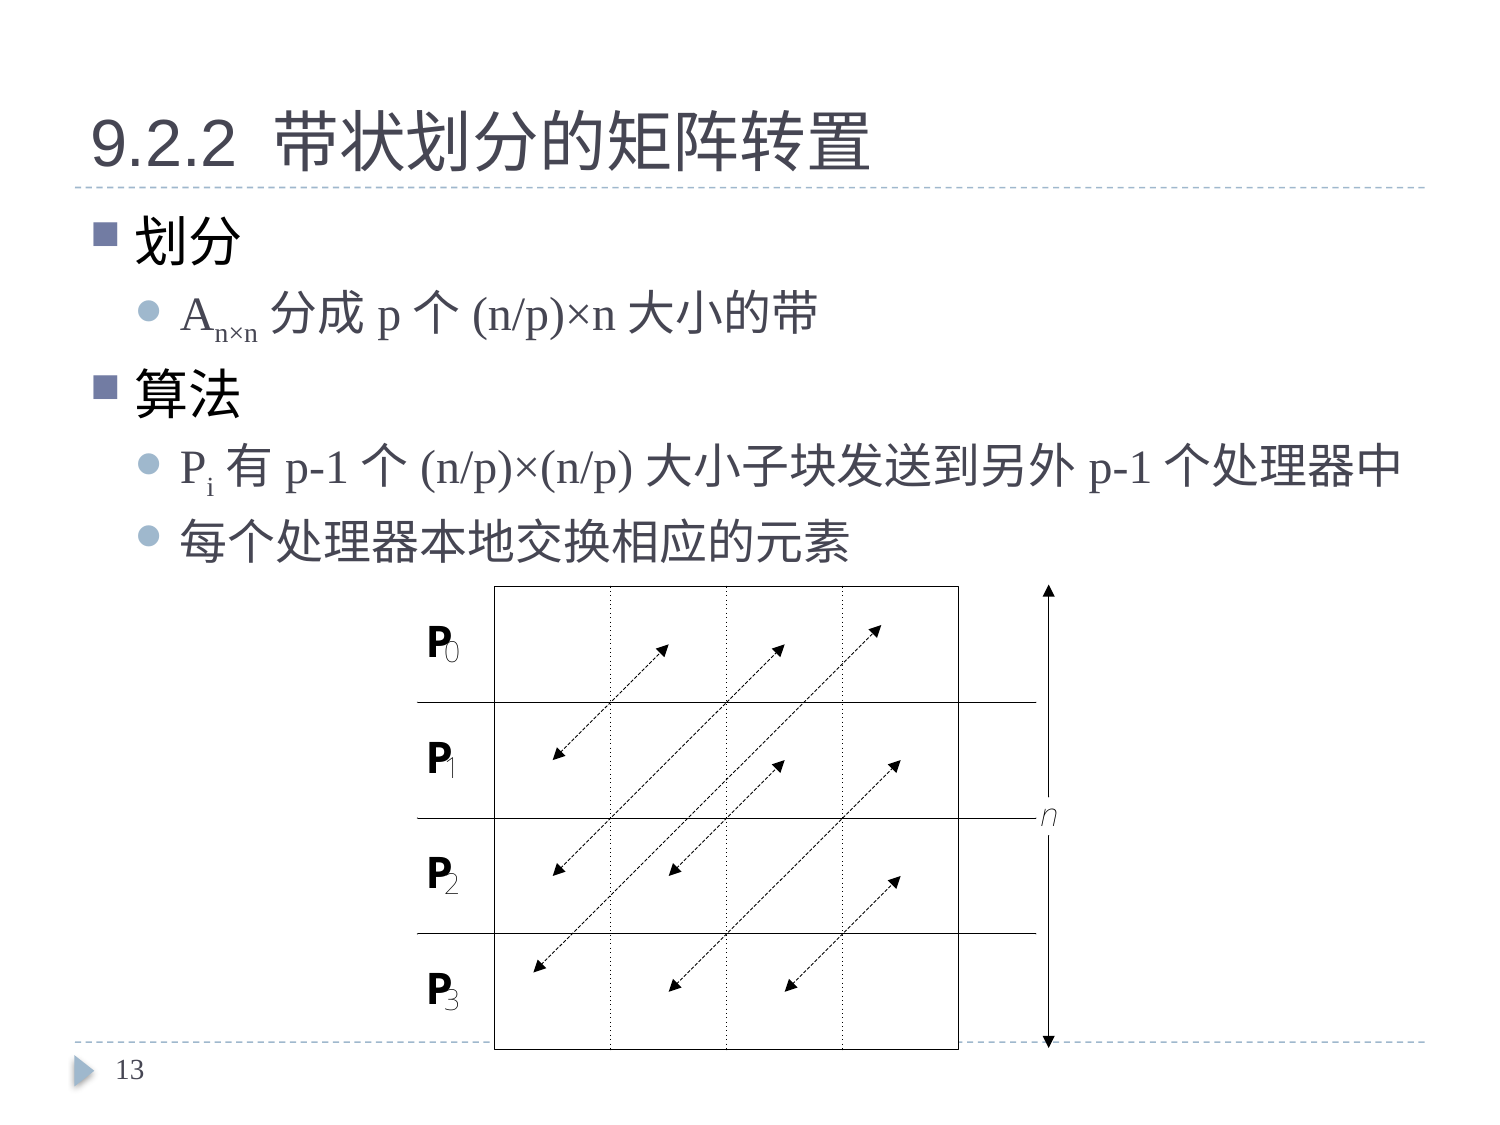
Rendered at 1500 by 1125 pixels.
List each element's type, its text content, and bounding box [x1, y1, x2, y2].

slide_number 13 [100, 1042, 426, 1103]
title 9.2.2 带状划分的矩阵转置 [74, 24, 1426, 188]
list 划分 An×n分成p个(n/p)×n大小的带 算法 Pi有p-1个(n/p)×(n/p)大小子块发送到另外p-1个处理器中 每个处理器本地交换相应的元素 [74, 199, 1426, 1011]
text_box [371, 503, 1095, 1090]
